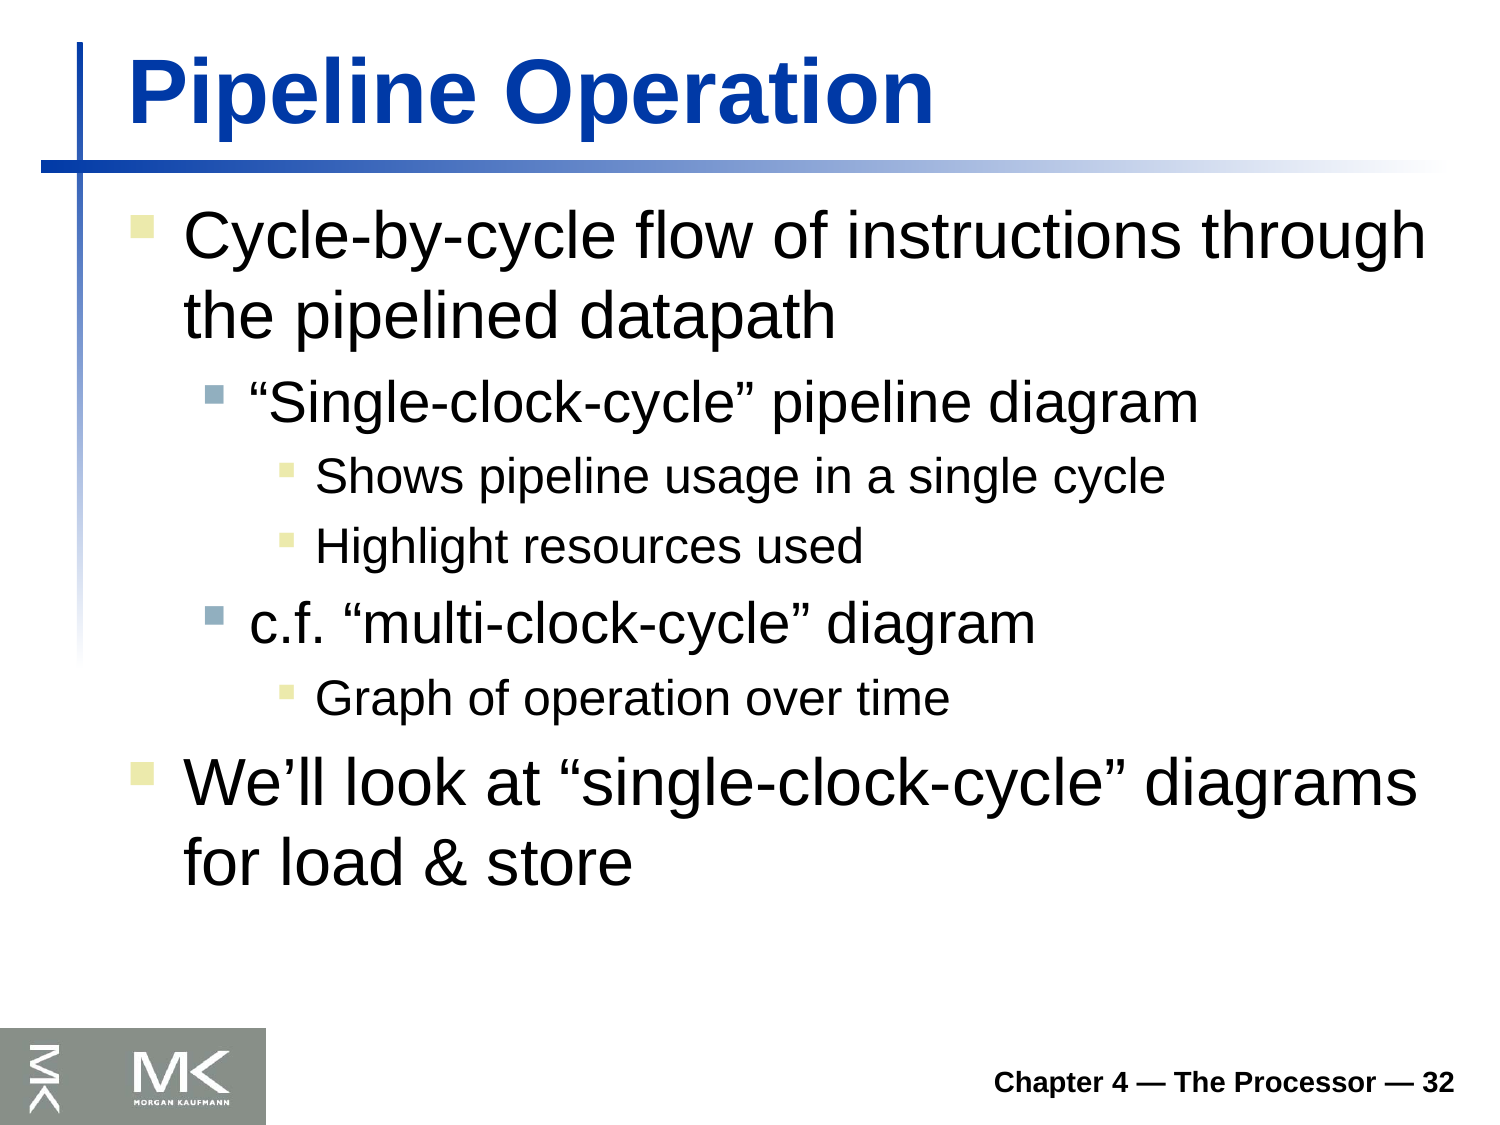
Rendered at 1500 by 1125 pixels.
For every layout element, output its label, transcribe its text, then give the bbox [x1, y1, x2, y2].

picture [0, 1028, 266, 1125]
title Pipeline Operation [112, 23, 1468, 149]
footer Chapter 4 — The Processor — 32 [277, 1046, 1471, 1106]
list Cycle-by-cycle flow of instructions through the pipelined datapath “Single-clock-cycle” pipeline diagram Shows pipeline usage in a single cycle Highlight resources used c.f. “multi-clock-cycle” diagram Graph of operation over time We’ll look at “single-clock-cycle” diagrams for load & store [112, 184, 1469, 1024]
